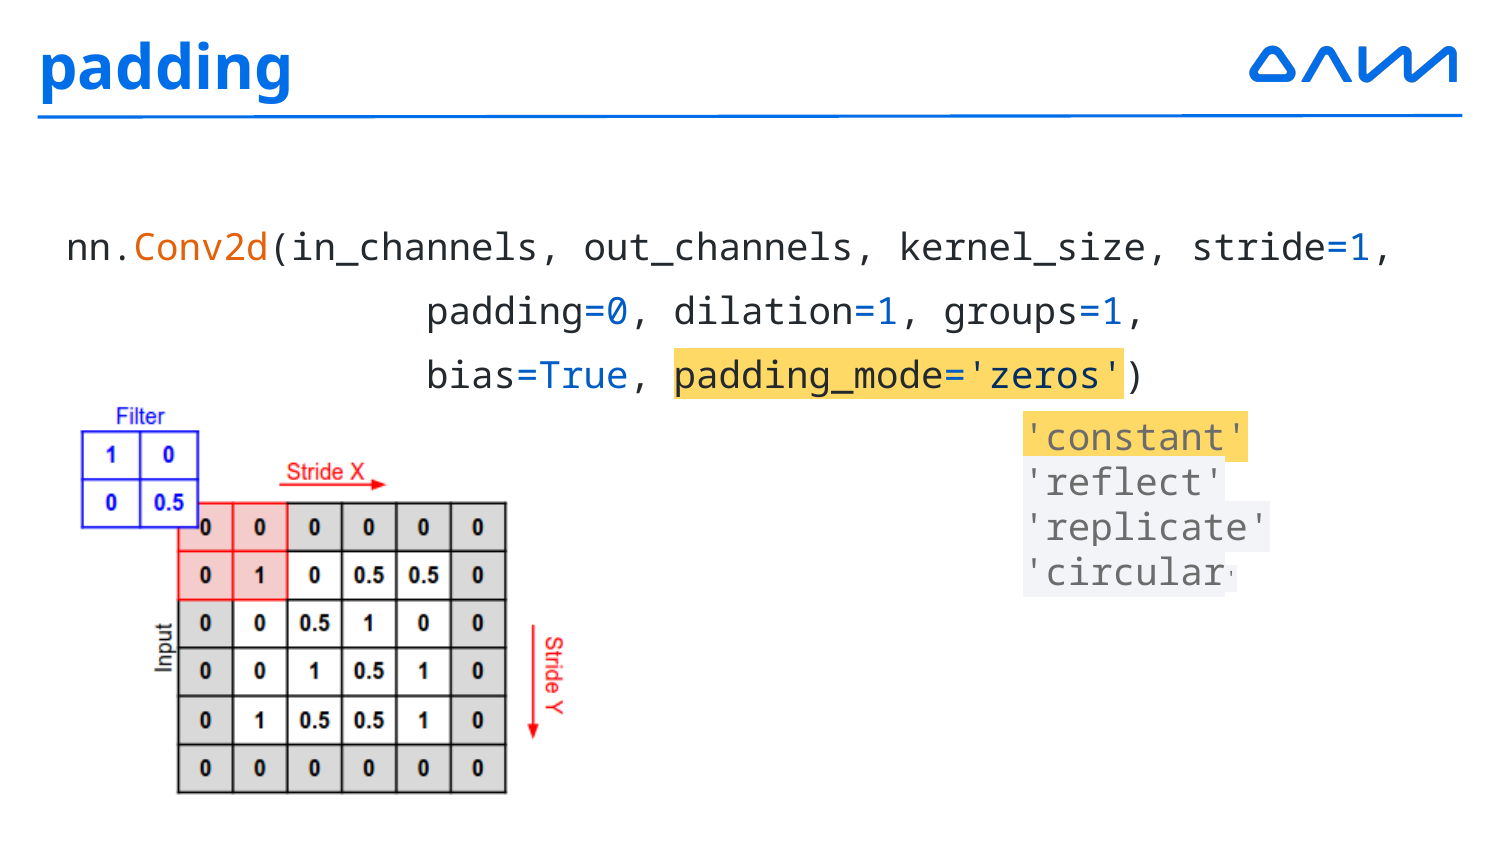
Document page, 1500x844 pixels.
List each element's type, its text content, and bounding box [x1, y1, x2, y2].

list nn.Conv2d(in_channels, out_channels, kernel_size, stride=1, padding=0, dilation=1, groups=1, bias=True, padding_mode='zeros') [51, 189, 1449, 750]
picture [1230, 19, 1476, 108]
text_box padding [23, 11, 1151, 117]
text_box 'constant' 'reflect' 'replicate' 'circular' [1007, 398, 1500, 737]
picture [67, 398, 575, 812]
